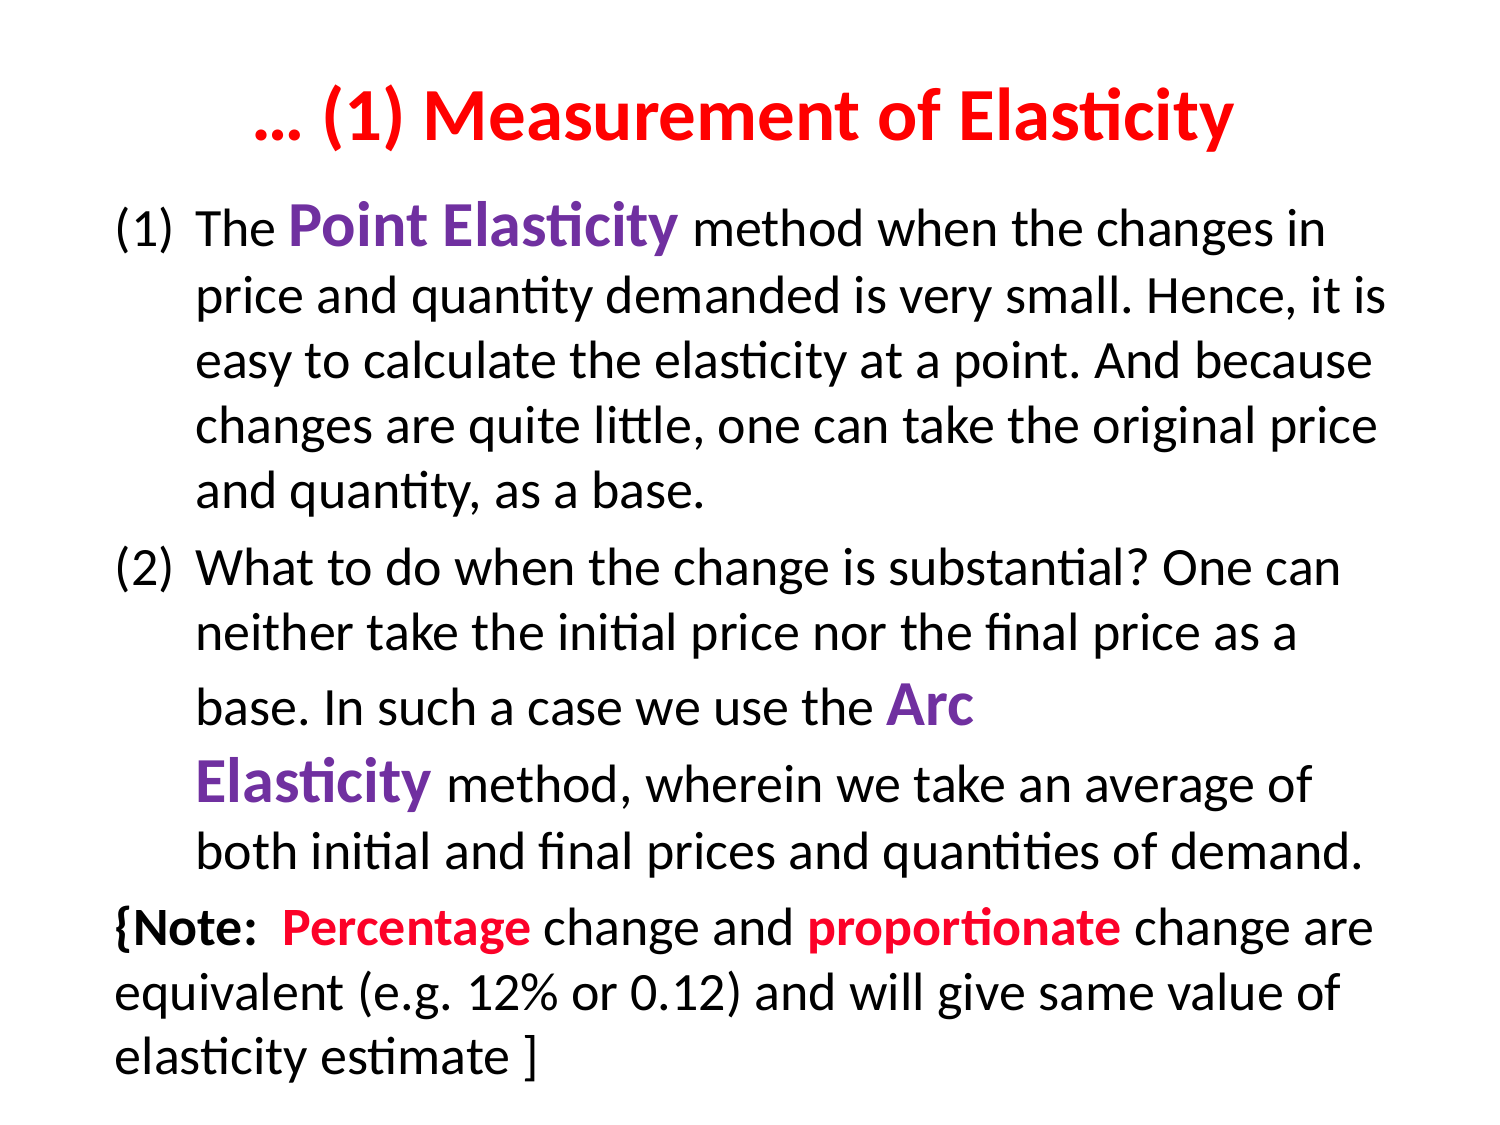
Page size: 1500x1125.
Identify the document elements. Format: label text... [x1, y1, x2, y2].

list The Point Elasticity method when the changes in price and quantity demanded is very small. Hence, it is easy to calculate the elasticity at a point. And because changes are quite little, one can take the original price and quantity, as a base. What to do when the change is substantial? One can neither take the initial price nor the final price as a base. In such a case we use the Arc Elasticity method, wherein we take an average of both initial and final prices and quantities of demand. {Note: Percentage change and proportionate change are equivalent (e.g. 12% or 0.12) and will give same value of elasticity estimate ] [99, 174, 1438, 1100]
title … (1) Measurement of Elasticity [24, 45, 1463, 175]
